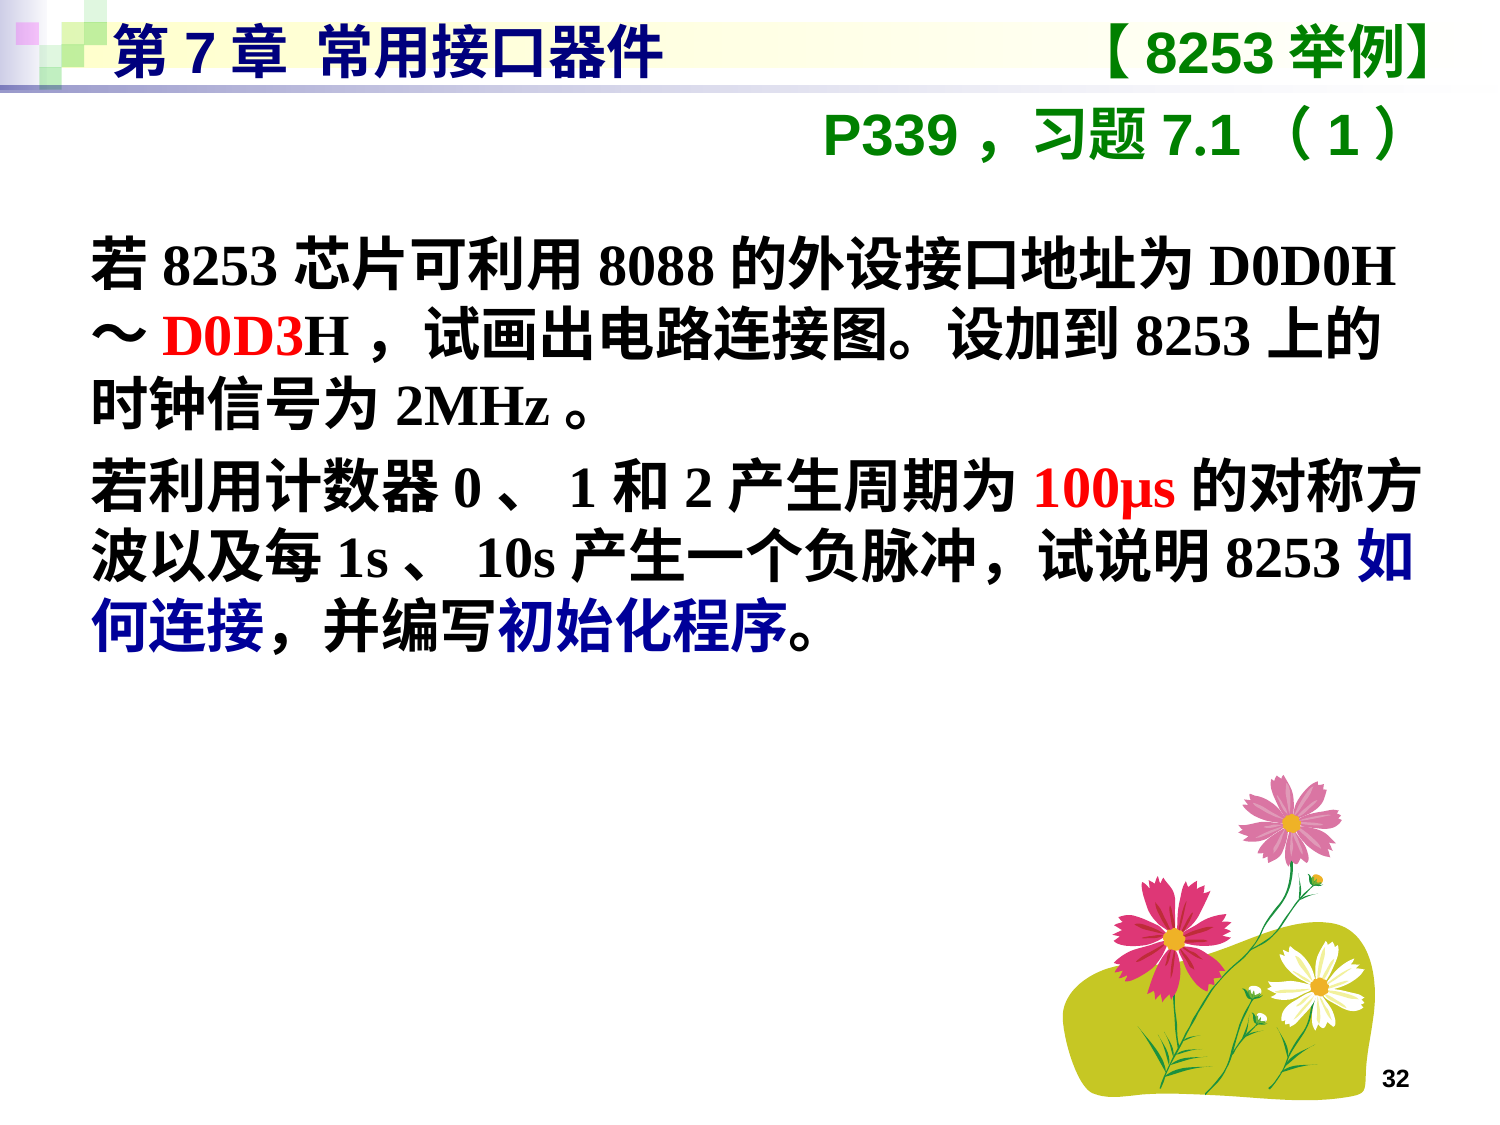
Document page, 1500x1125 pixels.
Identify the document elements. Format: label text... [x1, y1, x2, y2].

text_box 若8253芯片可利用8088的外设接口地址为D0D0H～D0D3H，试画出电路连接图。设加到8253上的时钟信号为2MHz。 若利用计数器0、1和2产生周期为100μs的对称方波以及每1s、10s产生一个负脉冲，试说明8253如何连接，并编写初始化程序。 [74, 219, 1447, 1024]
picture [1062, 774, 1376, 1101]
title 第7章 常用接口器件 [96, 6, 1448, 89]
list P339，习题7.1（1） [96, 89, 1448, 185]
slide_number 32 [1379, 1024, 1426, 1101]
text_box 【8253举例】 [1057, 7, 1479, 93]
